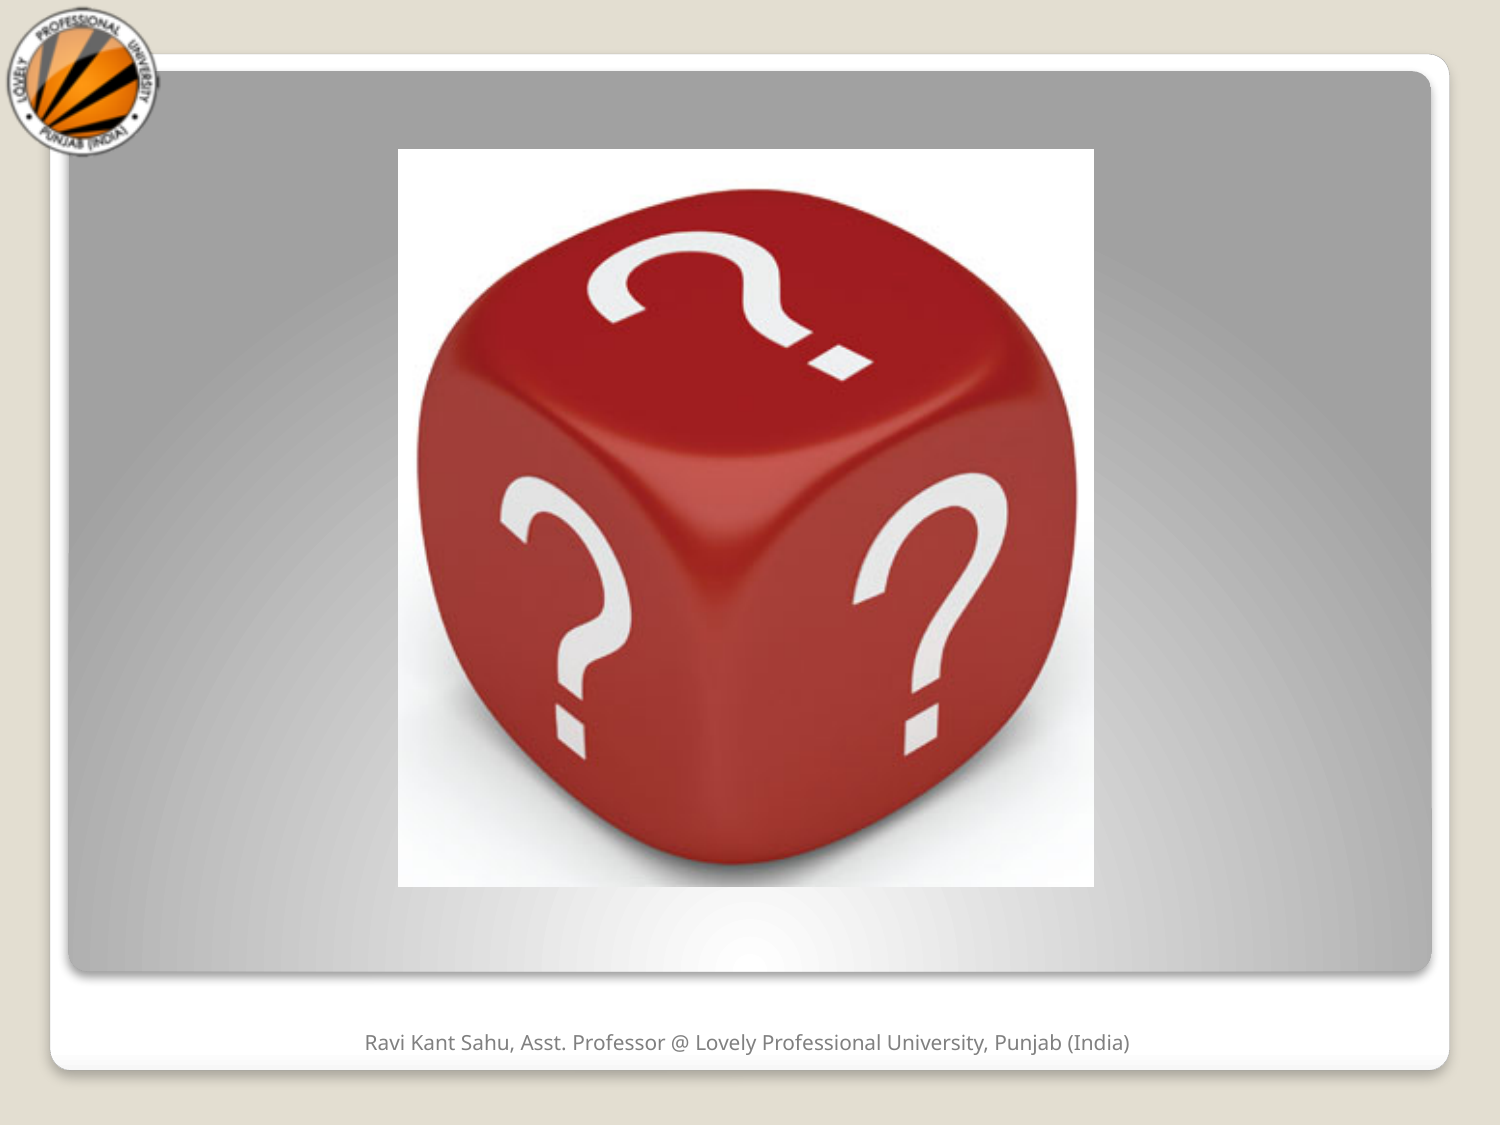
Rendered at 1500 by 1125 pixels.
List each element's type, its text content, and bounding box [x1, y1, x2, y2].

footer Ravi Kant Sahu, Asst. Professor @ Lovely Professional University, Punjab (India) [125, 1002, 1370, 1063]
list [398, 149, 1094, 888]
picture [0, 0, 163, 163]
